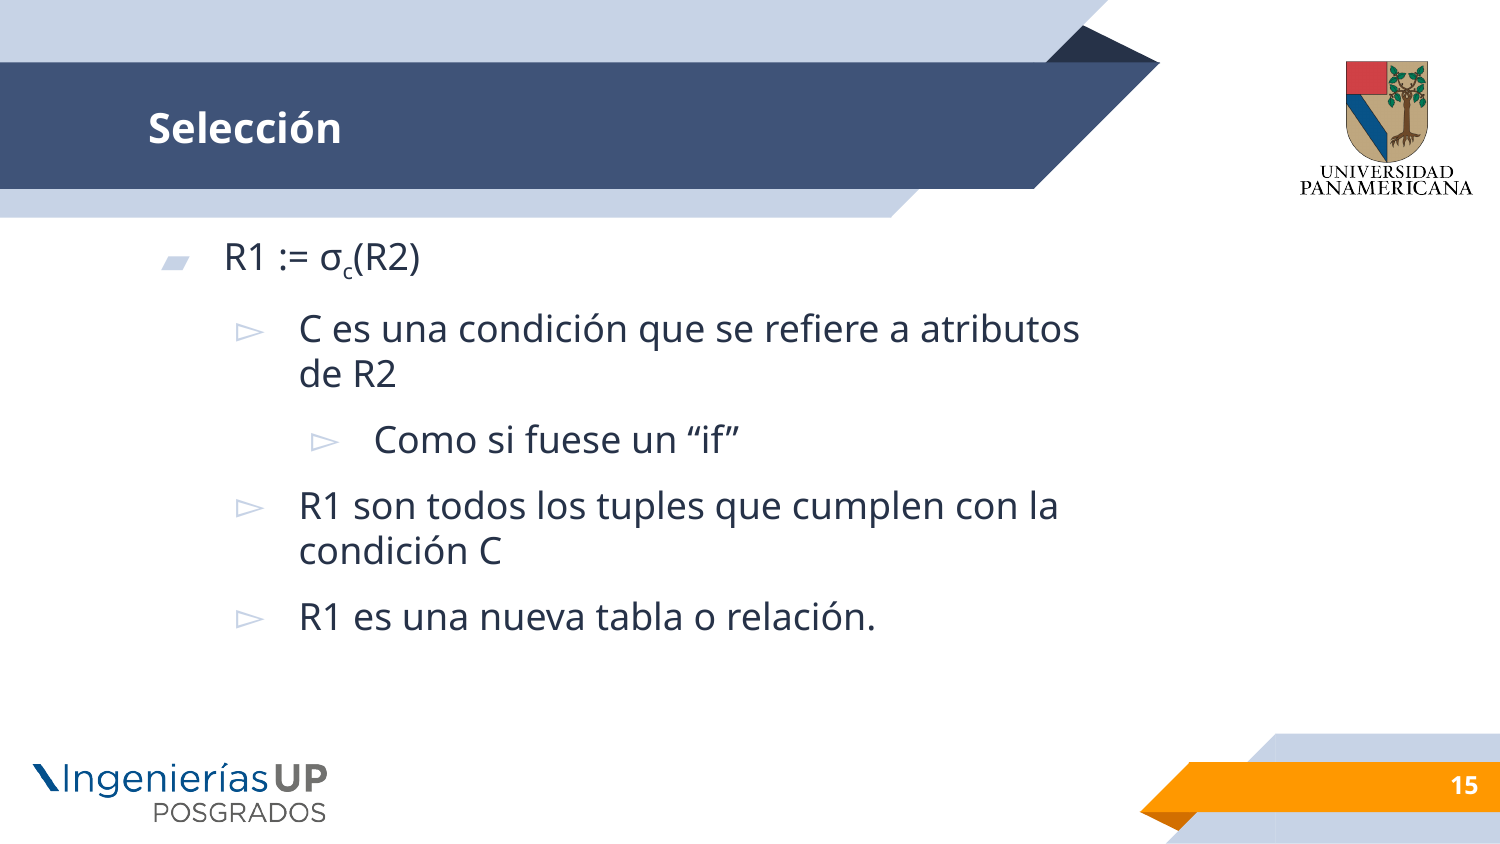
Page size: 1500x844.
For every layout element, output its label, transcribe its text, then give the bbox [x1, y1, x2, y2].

picture [15, 737, 344, 844]
picture [1286, 44, 1490, 210]
list R1 := σc(R2) C es una condición que se refiere a atributos de R2 Como si fuese un “if” R1 son todos los tuples que cumplen con la condición C R1 es una nueva tabla o relación. [133, 217, 1140, 734]
title Selección [133, 64, 1035, 190]
slide_number 15 [1249, 760, 1494, 813]
